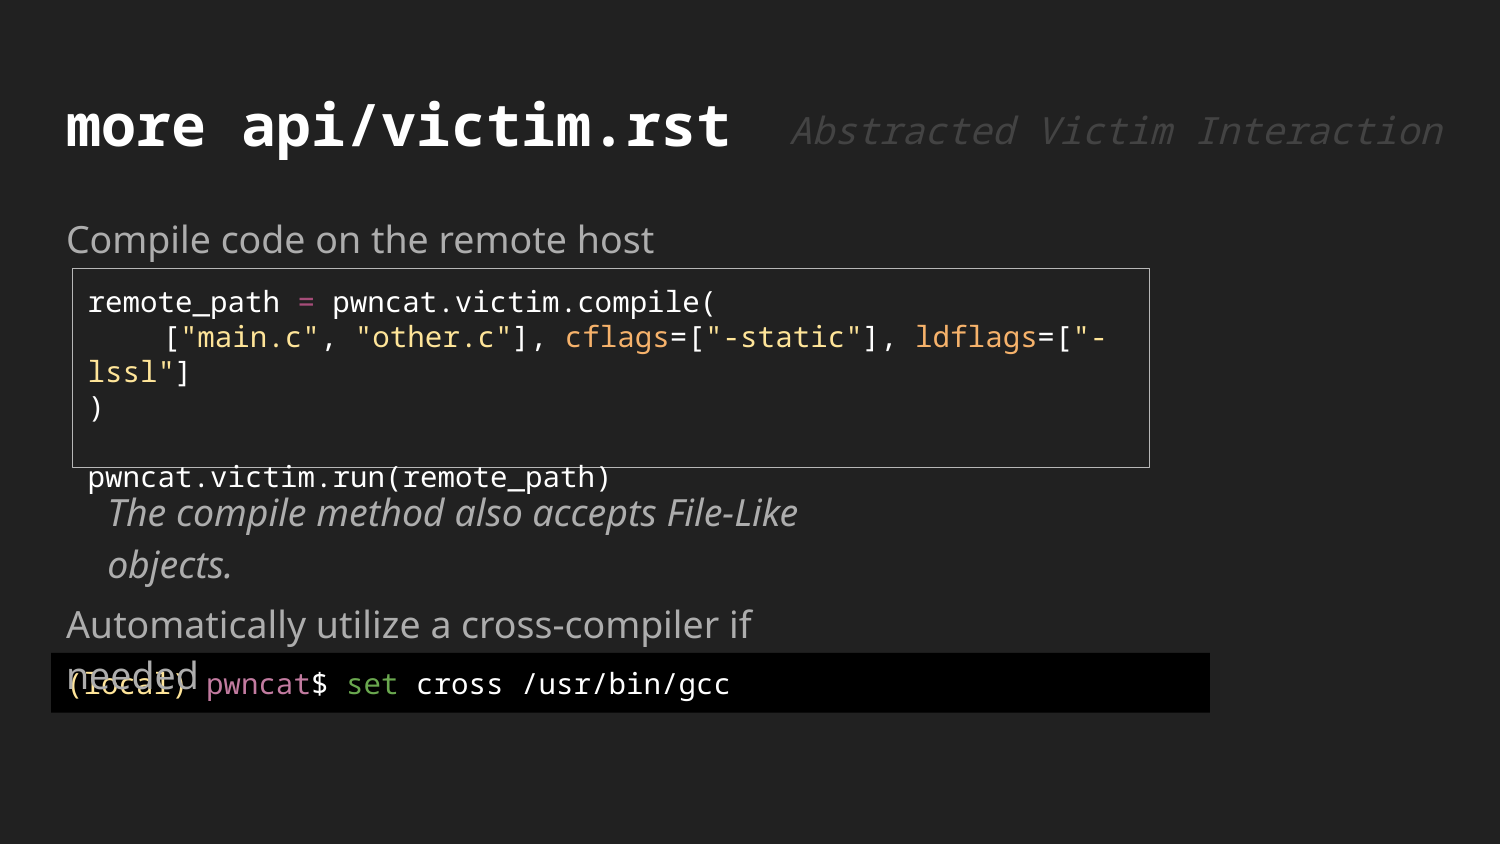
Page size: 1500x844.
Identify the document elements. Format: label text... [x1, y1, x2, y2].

list The compile method also accepts File-Like objects. [92, 467, 898, 542]
list (local) pwncat$ set cross /usr/bin/gcc [51, 652, 1210, 713]
list remote_path = pwncat.victim.compile( ["main.c", "other.c"], cflags=["-static"], ldflags=["-lssl"] ) pwncat.victim.run(remote_path) [72, 268, 1150, 468]
list Compile code on the remote host [51, 194, 750, 269]
list Automatically utilize a cross-compiler if needed [51, 578, 857, 653]
title Abstracted Victim Interaction [757, 72, 1457, 167]
title more api/victim.rst [51, 72, 750, 167]
